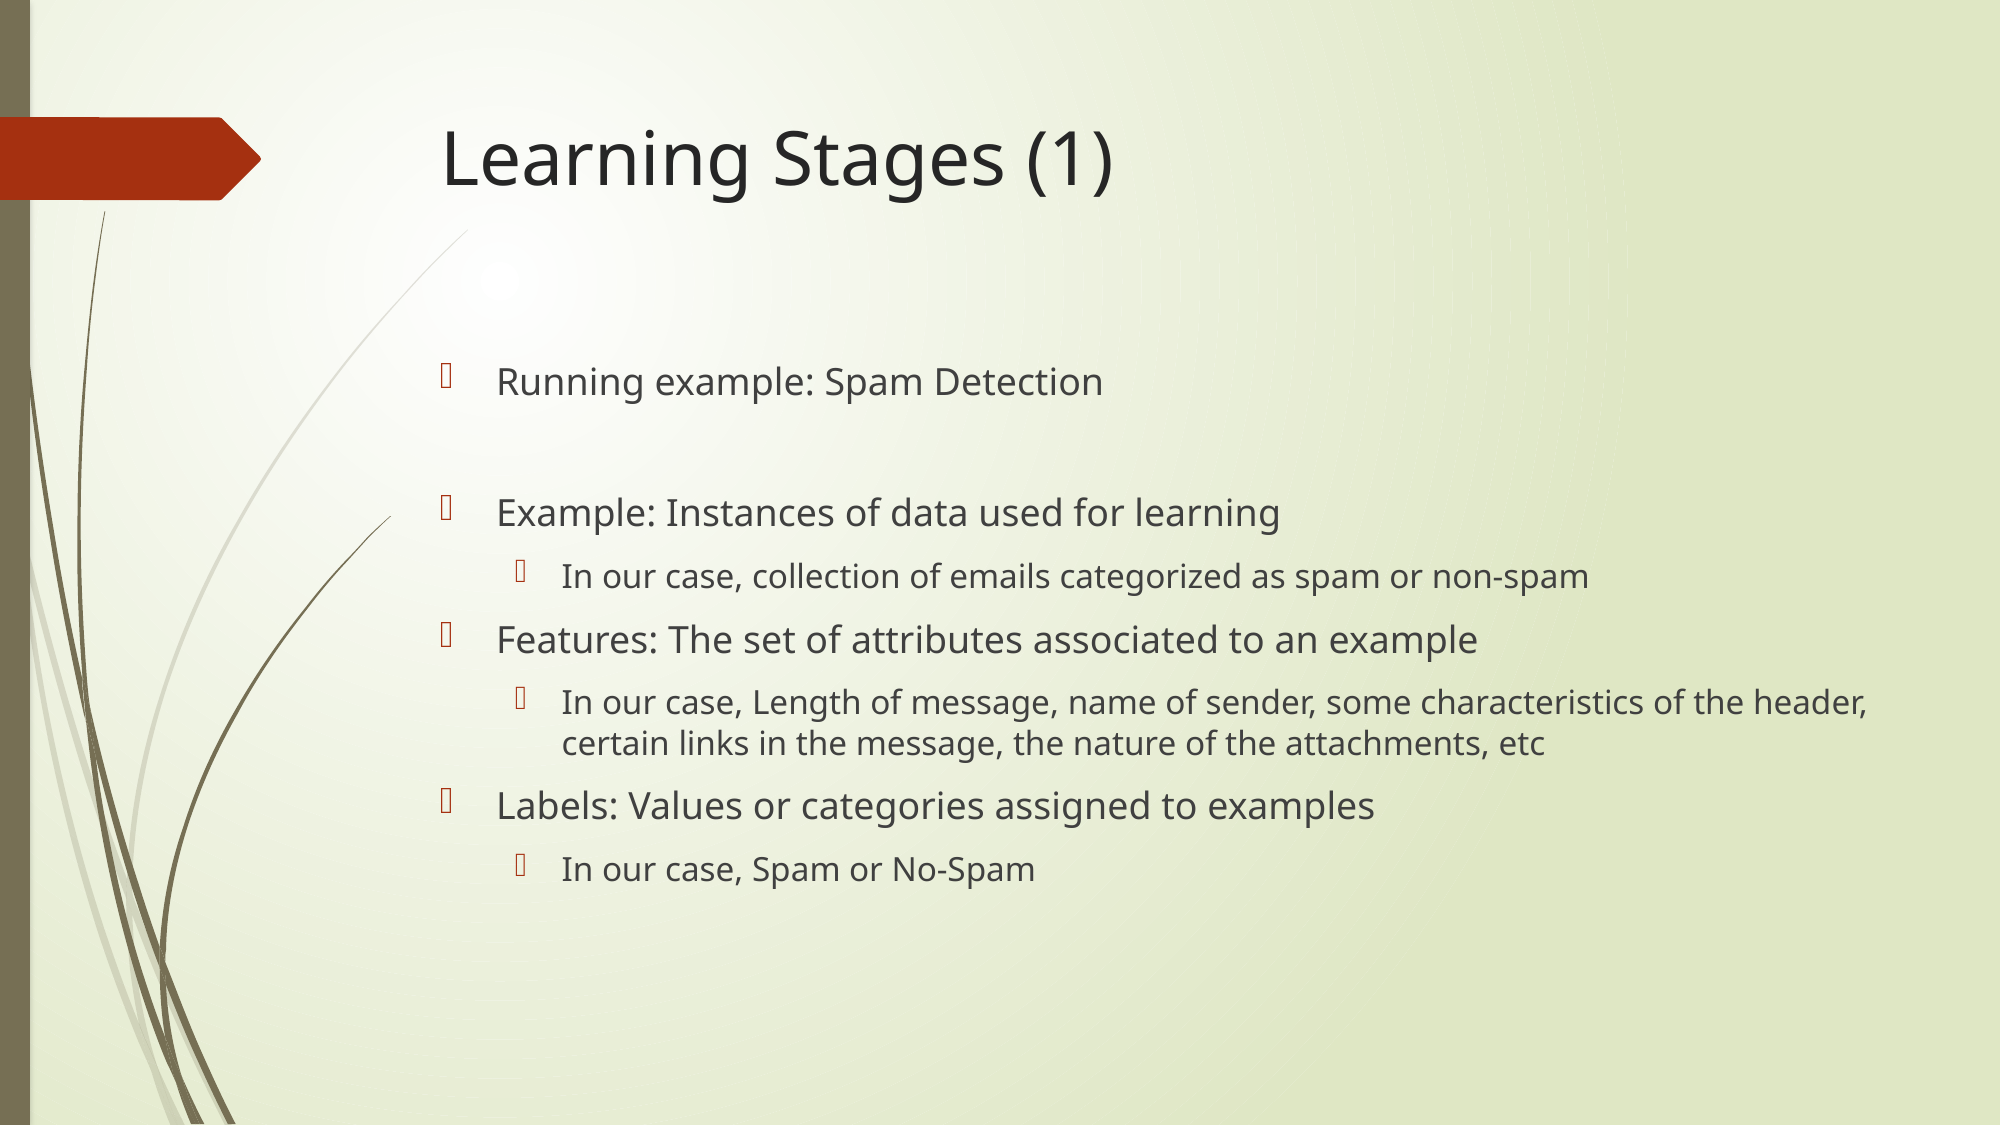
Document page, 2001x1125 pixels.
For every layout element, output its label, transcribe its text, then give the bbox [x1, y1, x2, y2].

title Learning Stages (1) [425, 102, 1888, 313]
list Running example: Spam Detection Example: Instances of data used for learning In our case, collection of emails categorized as spam or non-spam Features: The set of attributes associated to an example In our case, Length of message, name of sender, some characteristics of the header, certain links in the message, the nature of the attachments, etc Labels: Values or categories assigned to examples In our case, Spam or No-Spam [424, 350, 1888, 970]
